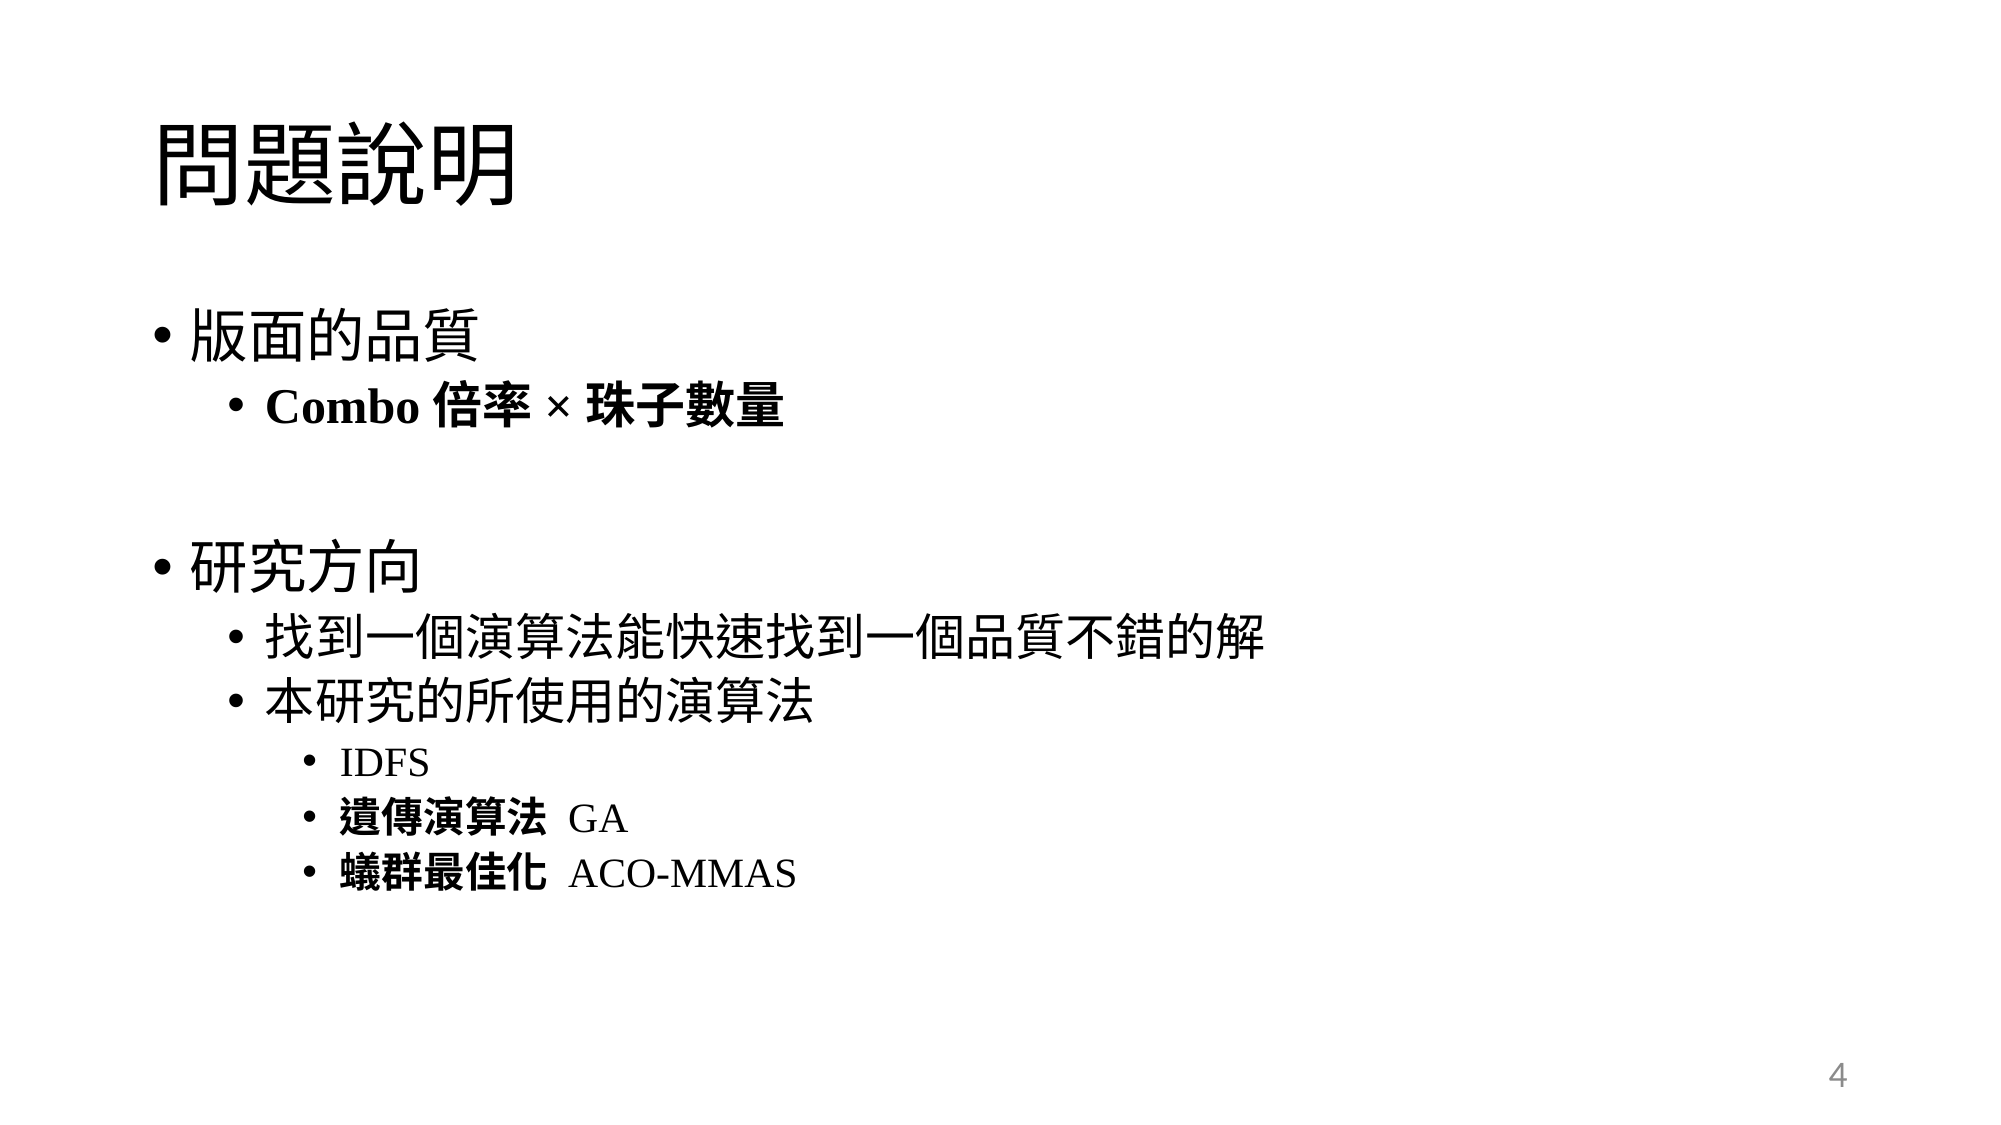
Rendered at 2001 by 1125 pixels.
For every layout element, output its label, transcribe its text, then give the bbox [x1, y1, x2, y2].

list 版面的品質 Combo倍率×珠子數量 研究方向 找到一個演算法能快速找到一個品質不錯的解 本研究的所使用的演算法 IDFS 遺傳演算法 GA 蟻群最佳化 ACO-MMAS [137, 299, 1863, 1014]
title 問題說明 [137, 59, 1863, 278]
slide_number 4 [1412, 1042, 1863, 1103]
